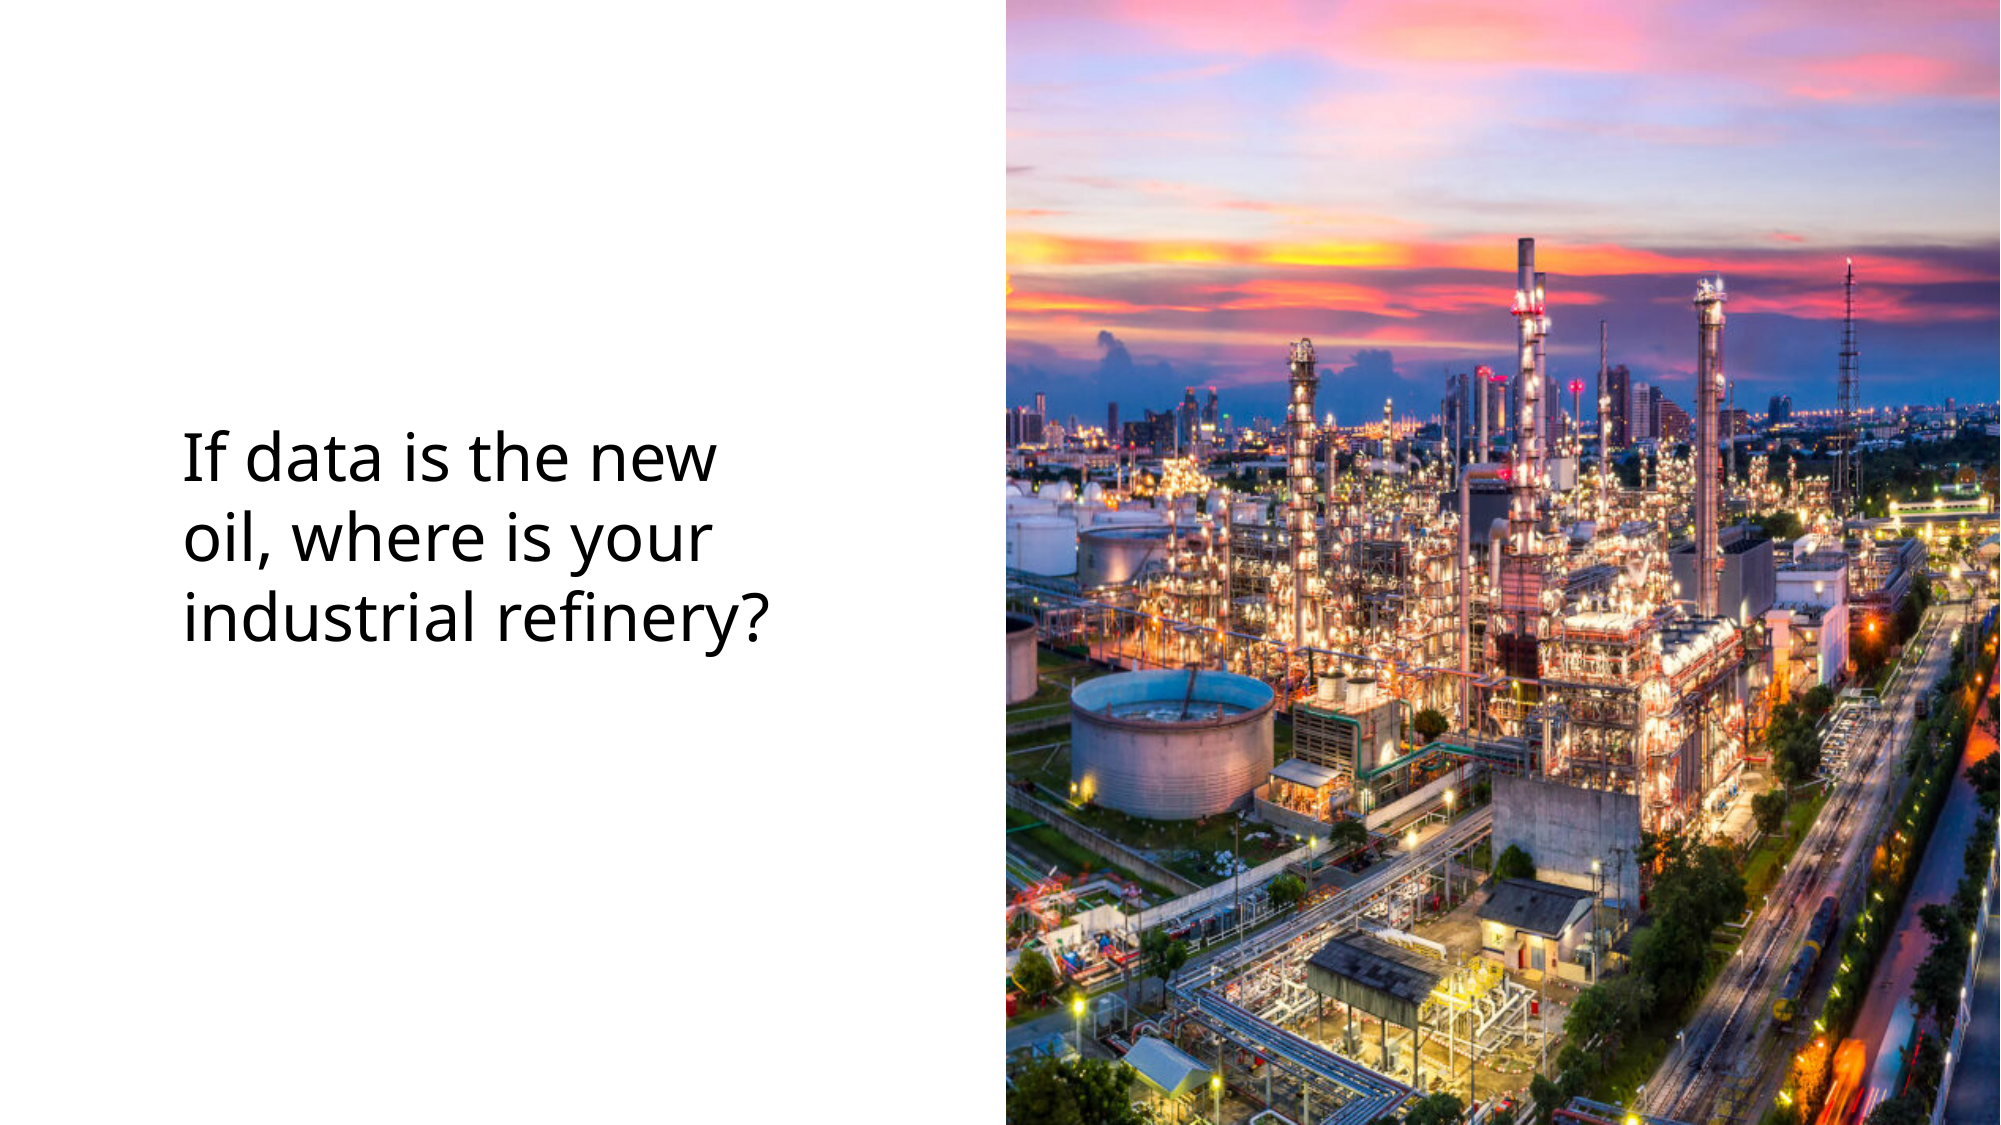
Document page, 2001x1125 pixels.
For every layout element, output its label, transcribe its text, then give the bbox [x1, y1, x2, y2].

picture [1005, 0, 2000, 1125]
text_box If data is the new oil, where is your industrial refinery? [167, 407, 839, 743]
